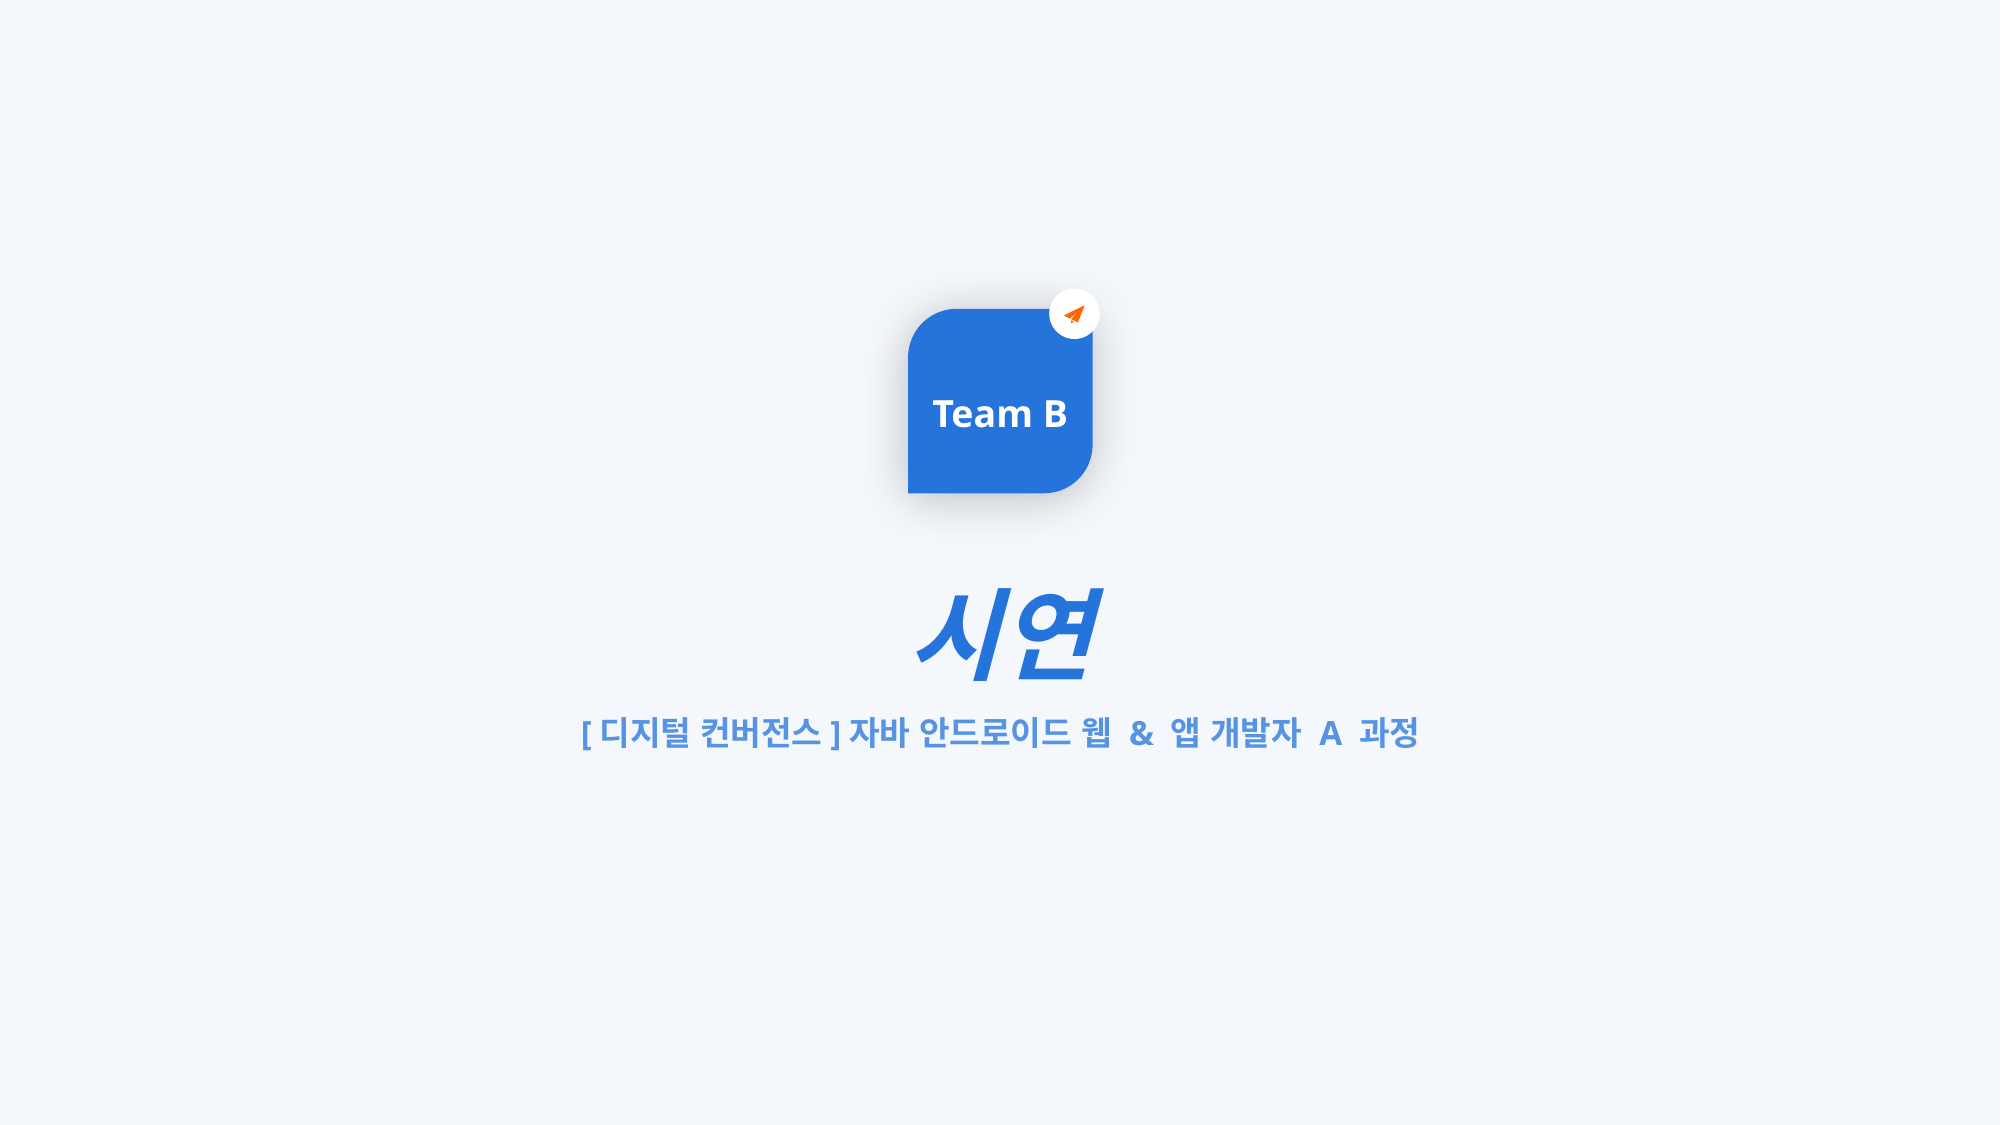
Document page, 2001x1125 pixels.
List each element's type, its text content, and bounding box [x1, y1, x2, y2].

text_box 시연 [디지털 컨버전스]자바 안드로이드 웹 & 앱 개발자 A 과정 [387, 504, 1614, 760]
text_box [908, 288, 1100, 494]
